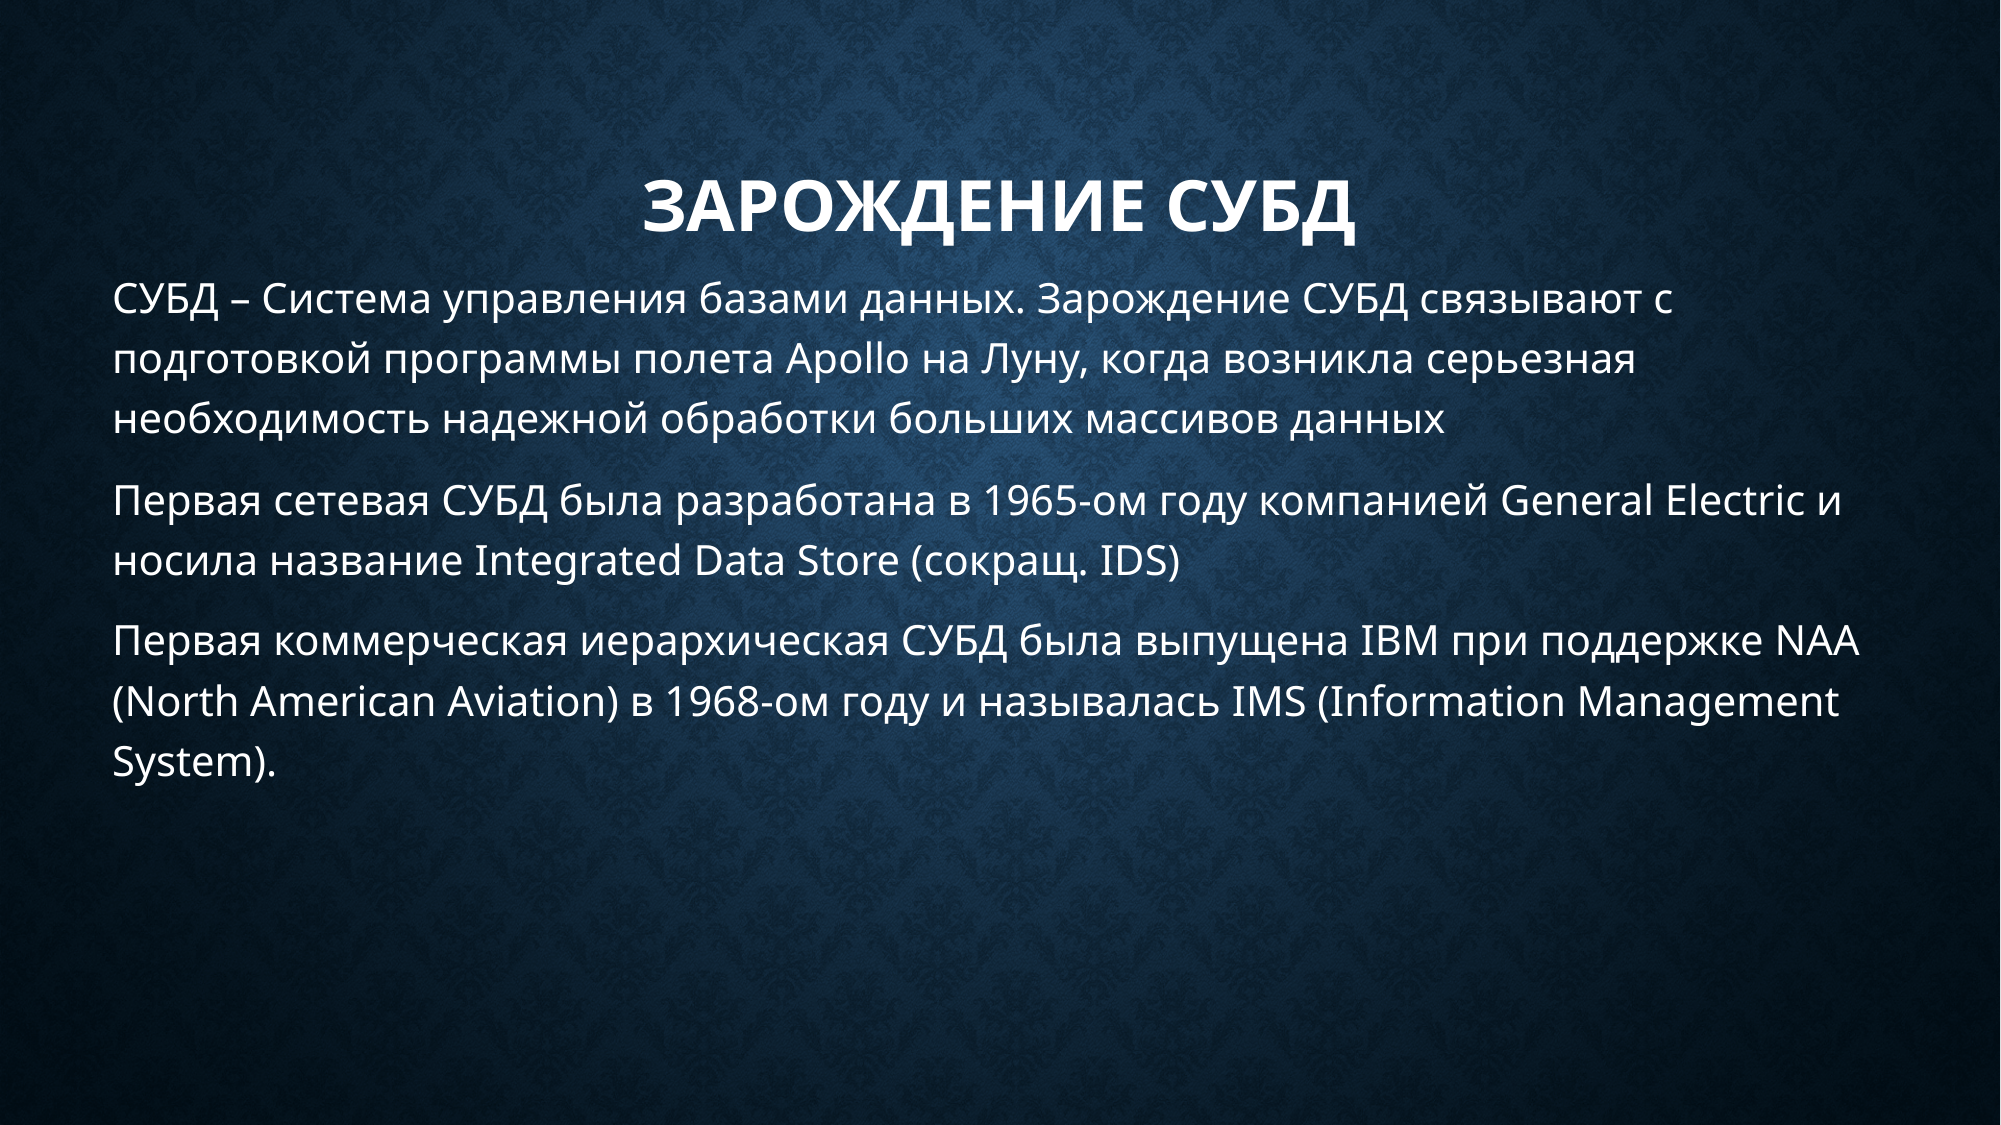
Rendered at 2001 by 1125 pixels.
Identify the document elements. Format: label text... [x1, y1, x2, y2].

title Зарождение СУБД [149, 99, 1849, 254]
list СУБД – Система управления базами данных. Зарождение СУБД связывают с подготовкой программы полета Apollo на Луну, когда возникла серьезная необходимость надежной обработки больших массивов данных Первая сетевая СУБД была разработана в 1965-ом году компанией General Electric и носила название Integrated Data Store (сокращ. IDS) Первая коммерческая иерархическая СУБД была выпущена IBM при поддержке NAA (North American Aviation) в 1968-ом году и называлась IMS (Information Management System). [97, 254, 1903, 969]
